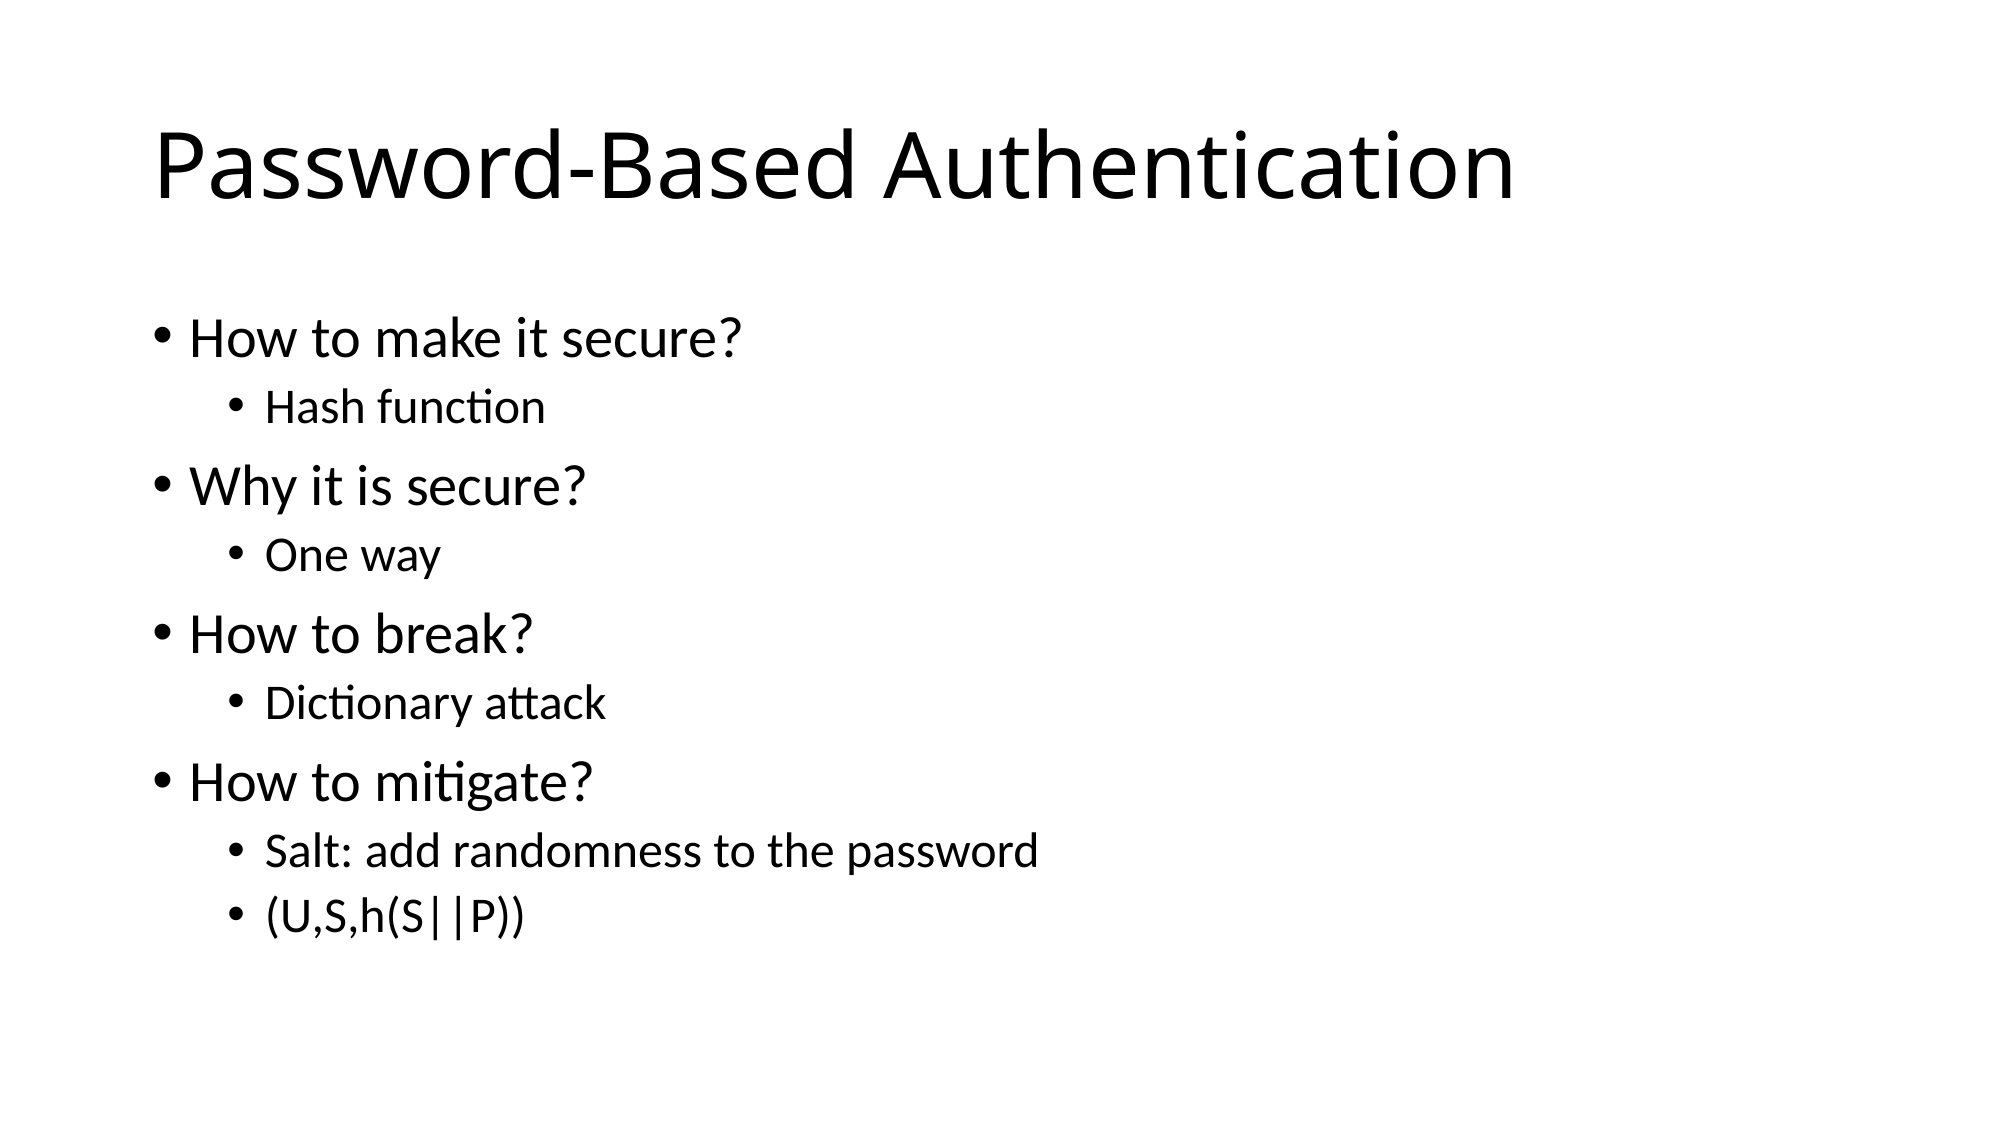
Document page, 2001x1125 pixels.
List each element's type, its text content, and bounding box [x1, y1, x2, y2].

title Password-Based Authentication [137, 59, 1863, 278]
list How to make it secure? Hash function Why it is secure? One way How to break? Dictionary attack How to mitigate? Salt: add randomness to the password (U,S,h(S||P)) [137, 299, 1863, 1014]
